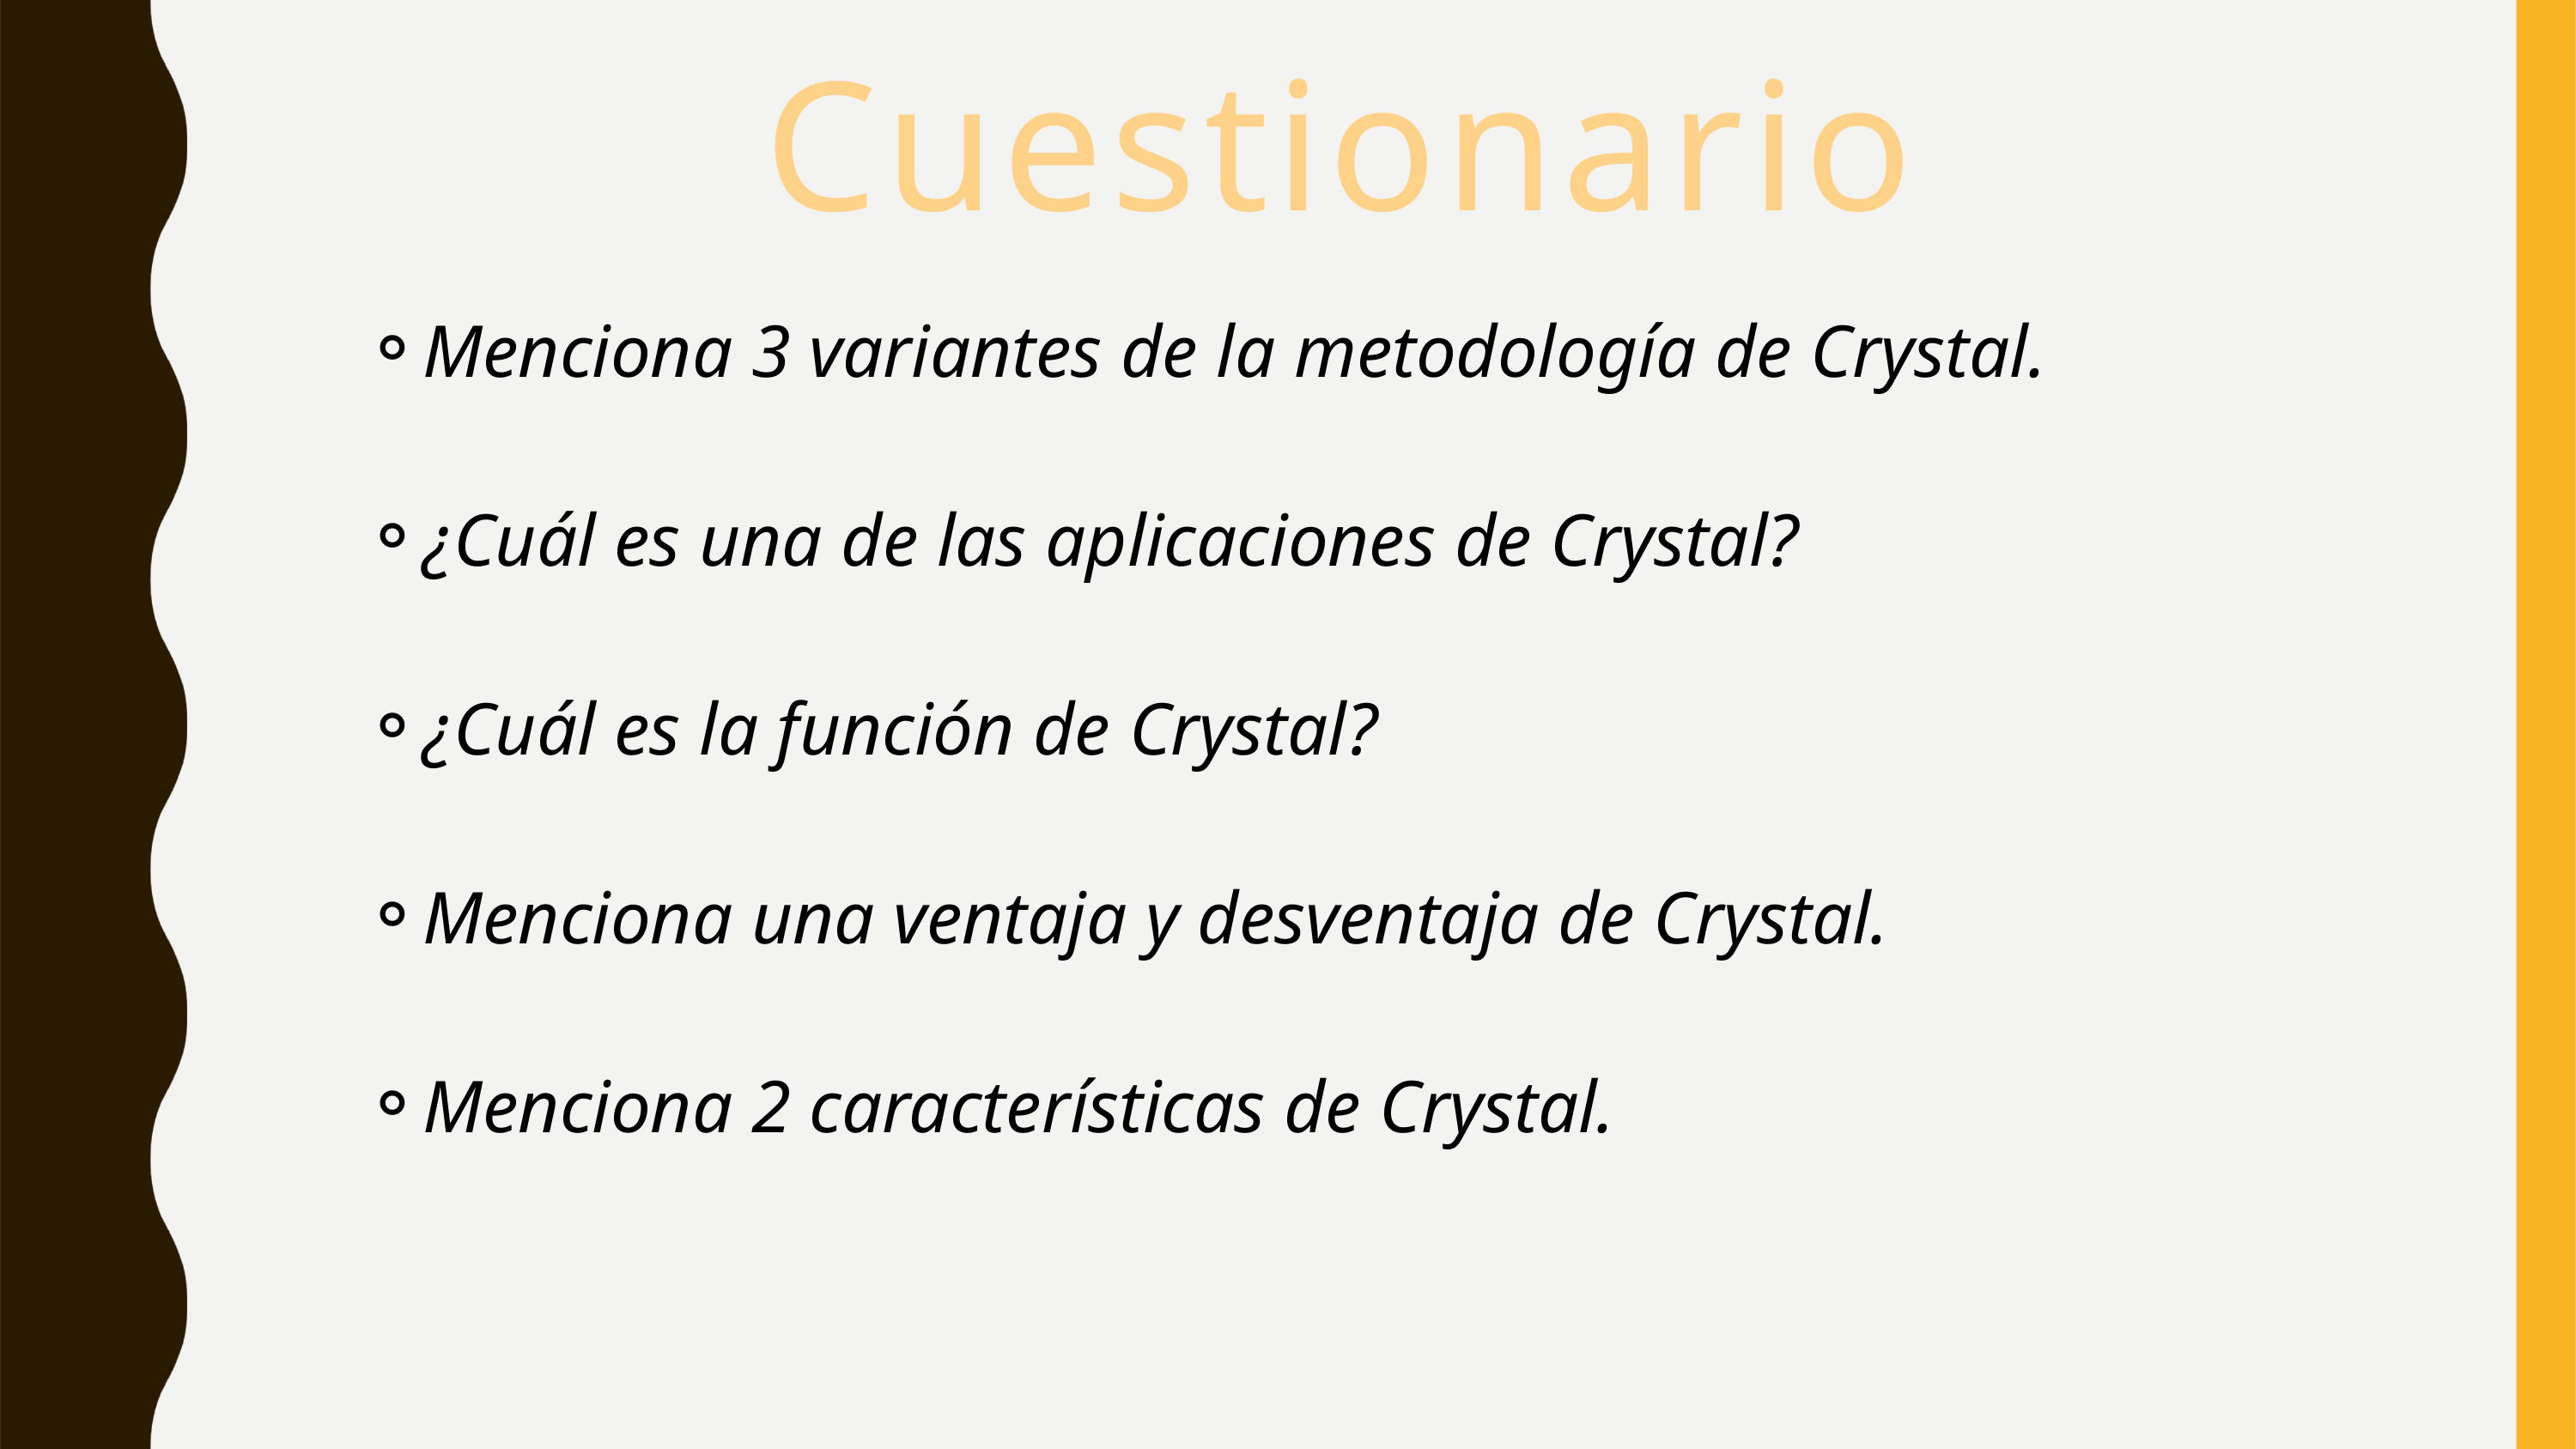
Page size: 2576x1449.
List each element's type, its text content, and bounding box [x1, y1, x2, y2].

text_box Cuestionario [276, 52, 2403, 246]
text_box [2516, 0, 2576, 1449]
text_box [0, 0, 187, 1449]
text_box Menciona 3 variantes de la metodología de Crystal. ¿Cuál es una de las aplicaciones de Crystal? ¿Cuál es la función de Crystal? Menciona una ventaja y desventaja de Crystal. Menciona 2 características de Crystal. [276, 297, 2403, 1148]
